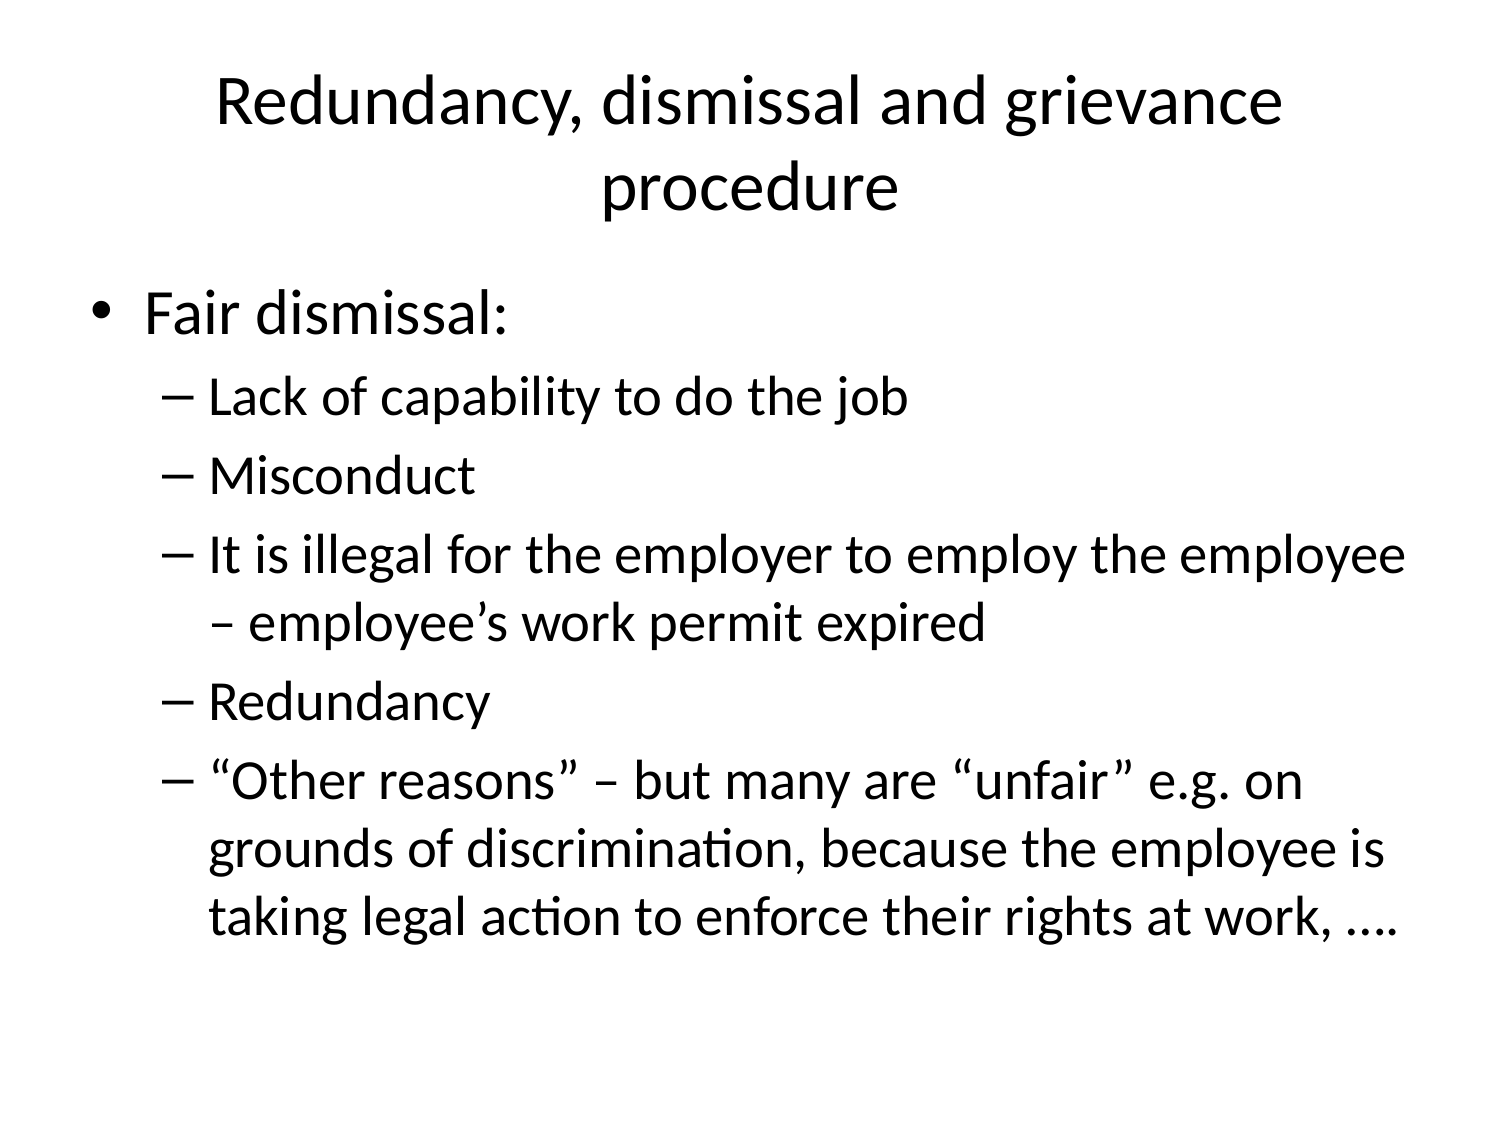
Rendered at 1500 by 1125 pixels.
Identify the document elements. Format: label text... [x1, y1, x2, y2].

title Redundancy, dismissal and grievance procedure [75, 45, 1425, 233]
list Fair dismissal: Lack of capability to do the job Misconduct It is illegal for the employer to employ the employee – employee’s work permit expired Redundancy “Other reasons” – but many are “unfair” e.g. on grounds of discrimination, because the employee is taking legal action to enforce their rights at work, …. [75, 262, 1425, 1005]
